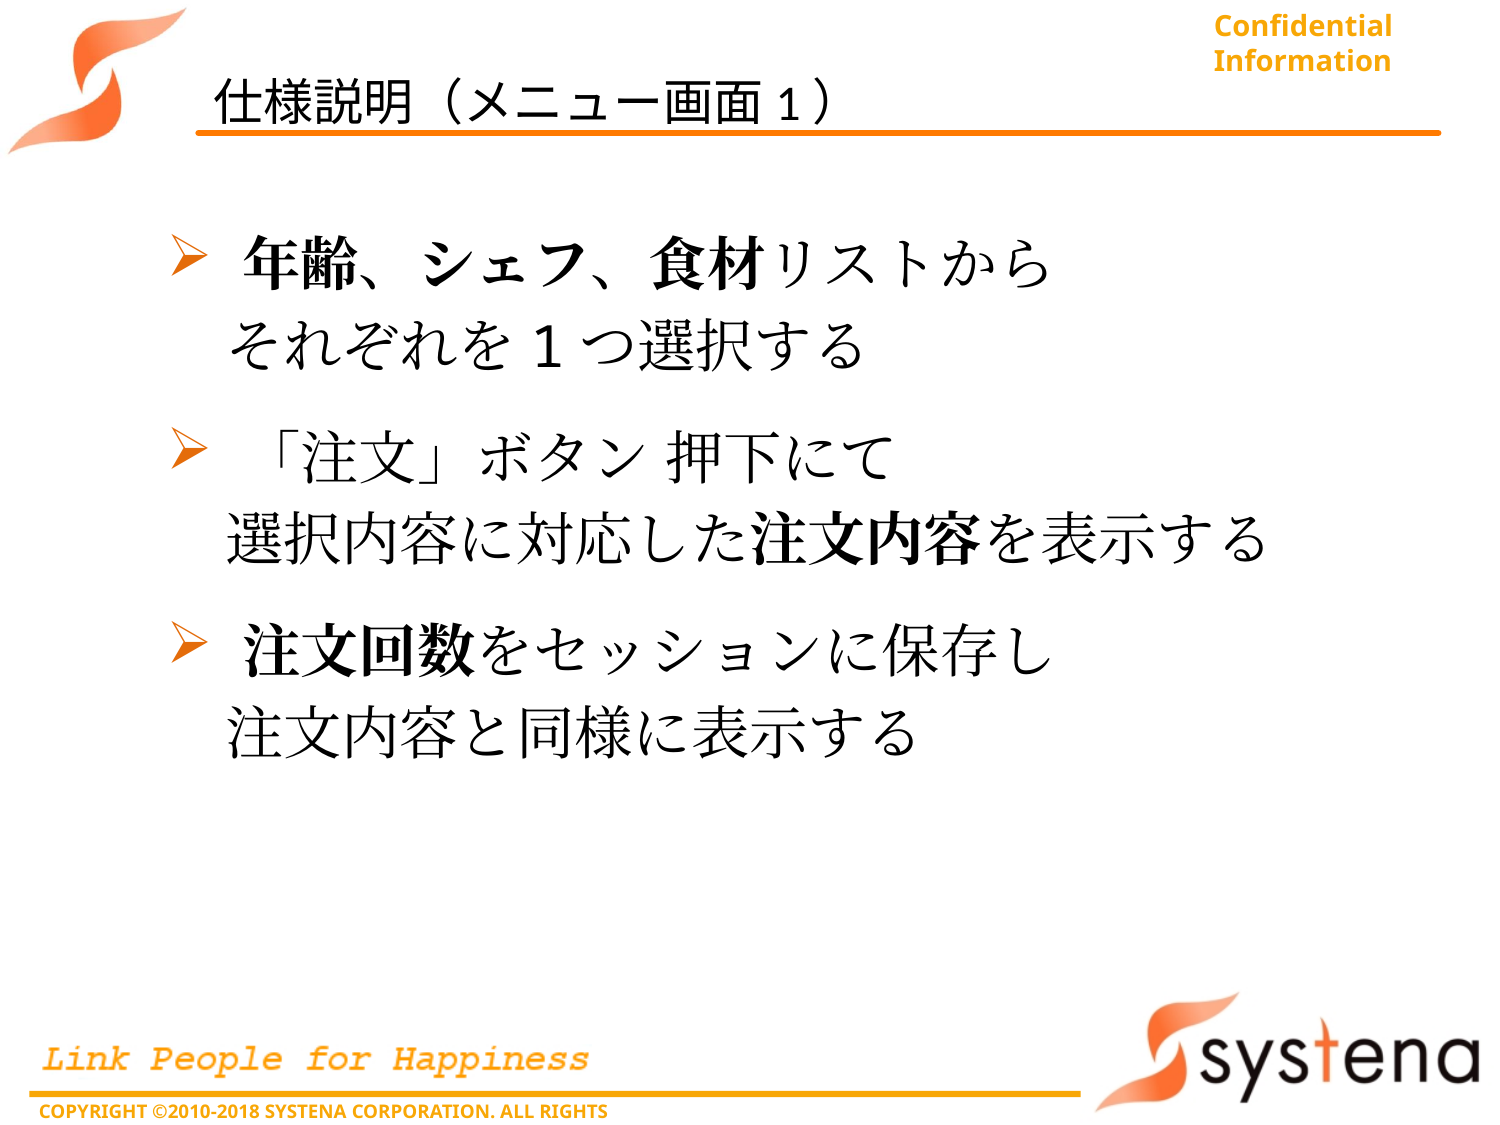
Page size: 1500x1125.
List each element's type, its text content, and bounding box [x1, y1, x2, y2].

title 仕様説明（メニュー画面1） [198, 42, 1345, 159]
picture [0, 0, 195, 159]
picture [1080, 987, 1500, 1125]
picture [41, 1043, 592, 1083]
list 年齢、シェフ、食材リストから それぞれを1つ選択する 「注文」ボタン 押下にて 選択内容に対応した注文内容を表示する 注文回数をセッションに保存し 注文内容と同様に表示する [76, 219, 1427, 963]
